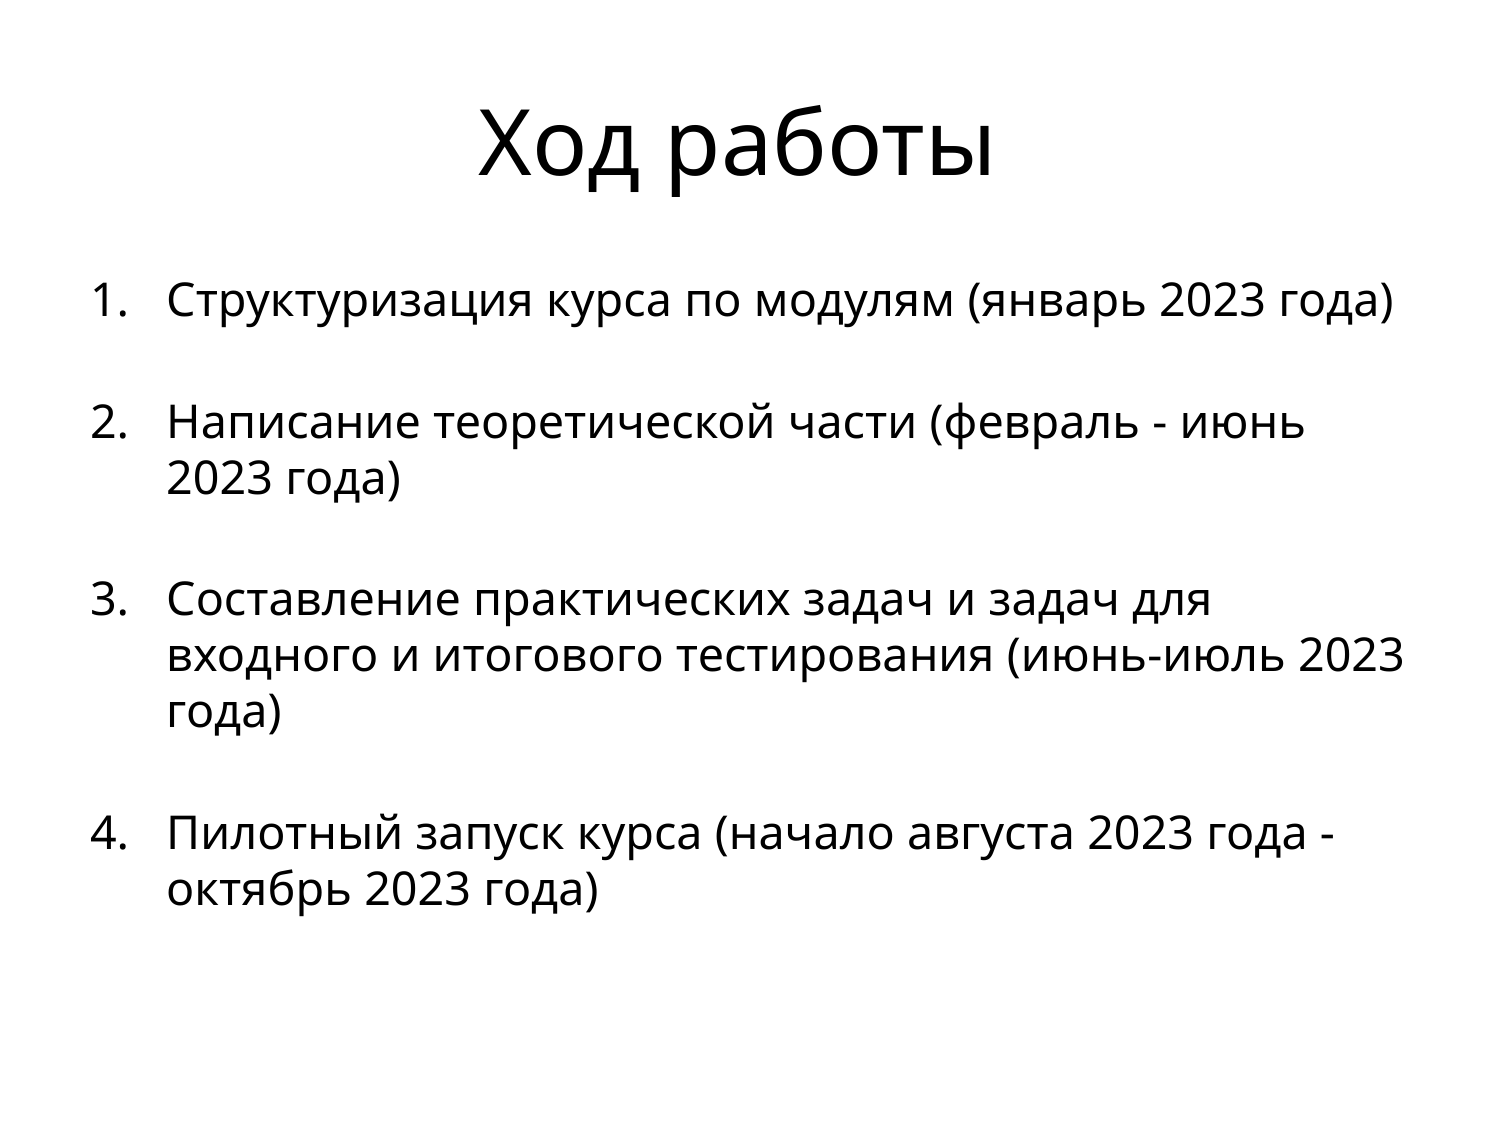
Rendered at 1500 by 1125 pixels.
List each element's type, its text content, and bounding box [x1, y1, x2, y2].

title Ход работы [75, 45, 1425, 233]
list Структуризация курса по модулям (январь 2023 года) Написание теоретической части (февраль - июнь 2023 года) Составление практических задач и задач для входного и итогового тестирования (июнь-июль 2023 года) Пилотный запуск курса (начало августа 2023 года - октябрь 2023 года) [75, 262, 1425, 1005]
